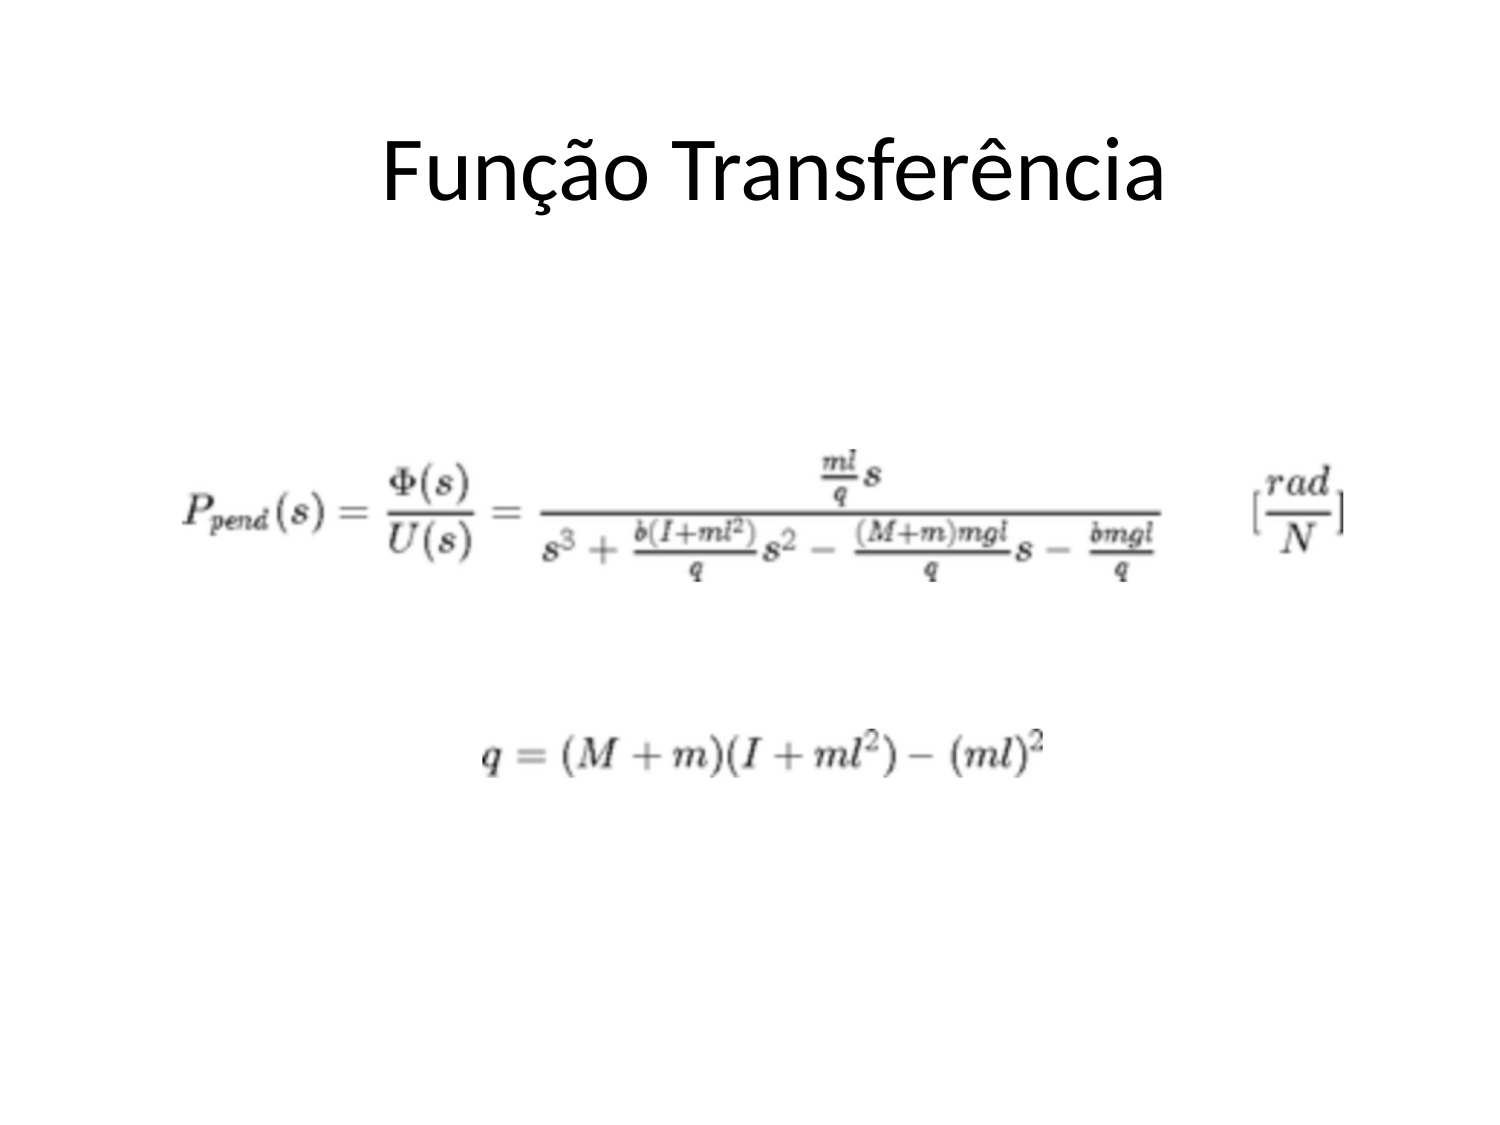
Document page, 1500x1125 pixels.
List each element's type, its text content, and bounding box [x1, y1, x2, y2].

picture [159, 713, 1355, 799]
picture [159, 441, 1355, 605]
text_box Função Transferência [99, 70, 1450, 258]
